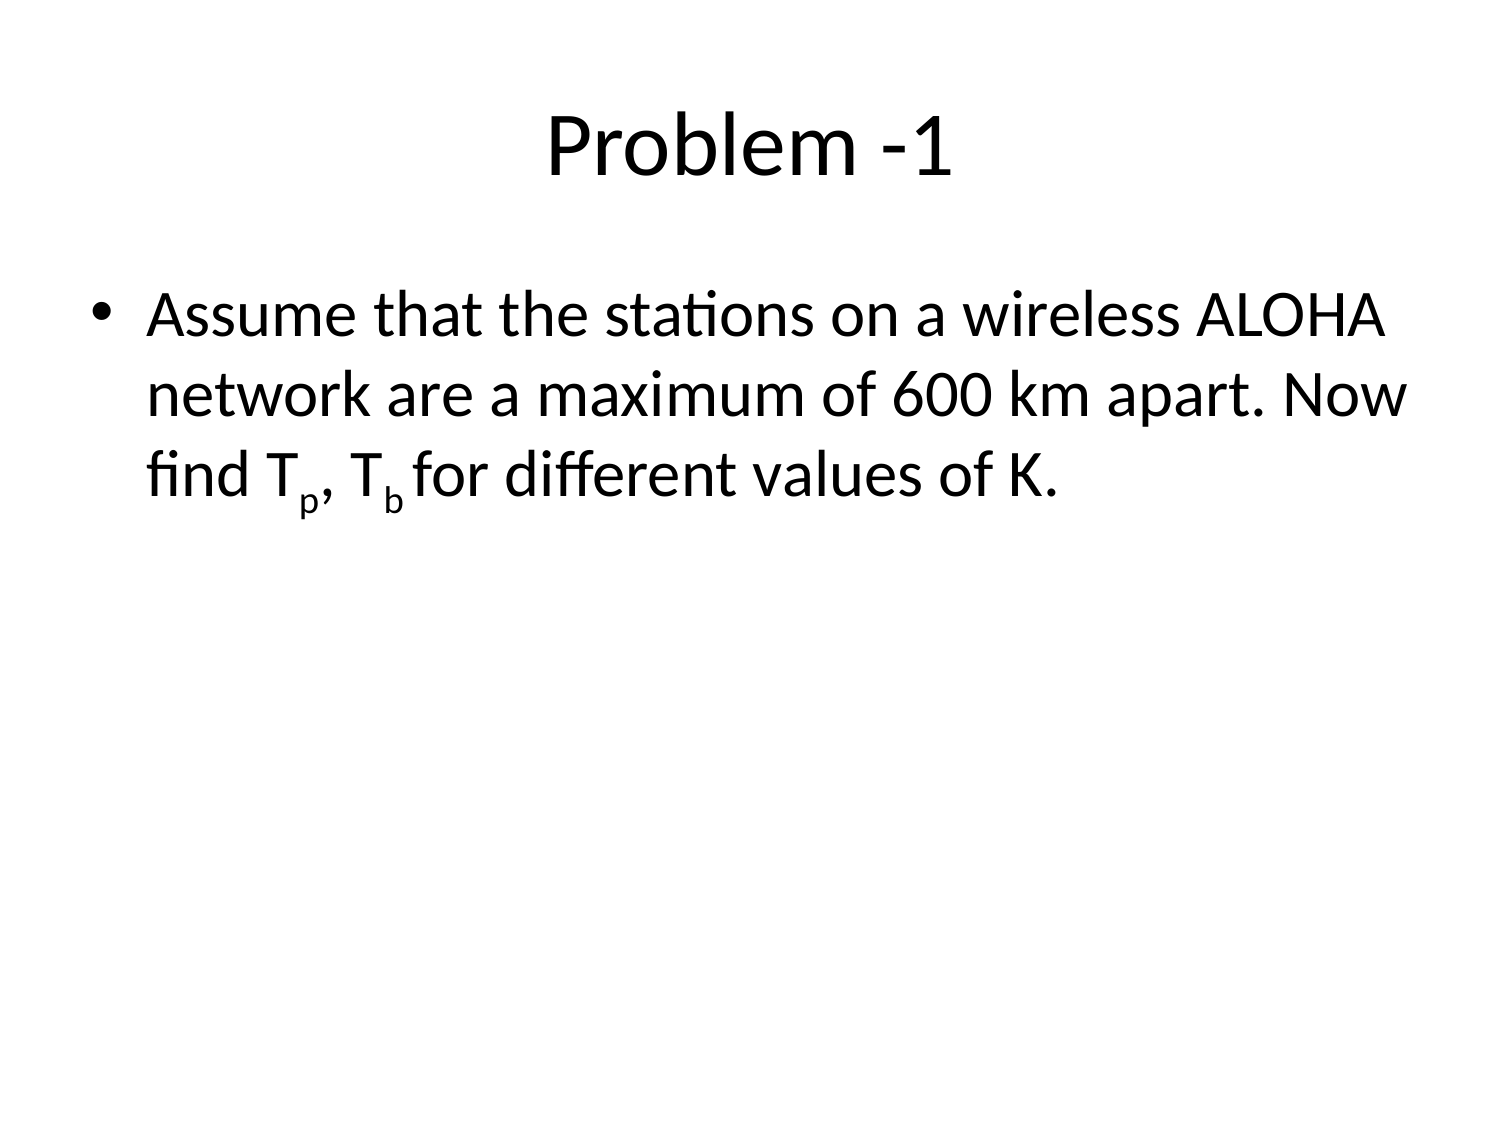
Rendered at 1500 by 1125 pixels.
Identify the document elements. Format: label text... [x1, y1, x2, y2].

title Problem -1 [75, 45, 1425, 233]
list Assume that the stations on a wireless ALOHA network are a maximum of 600 km apart. Now find Tp, Tb for different values of K. [75, 262, 1425, 1005]
